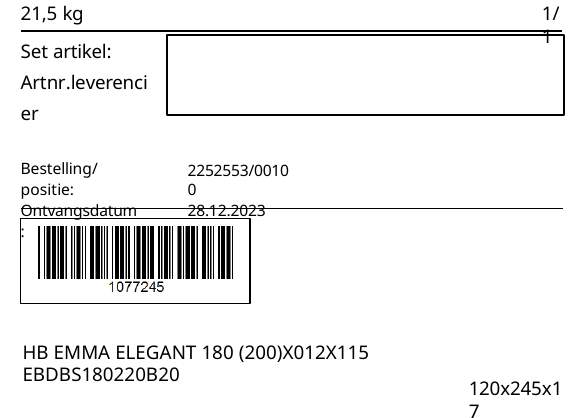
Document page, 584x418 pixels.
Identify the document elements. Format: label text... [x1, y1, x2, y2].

text_box HB EMMA ELEGANT 180 (200)X012X115 EBDBS180220B20 [20, 338, 505, 386]
text_box Set artikel: Artnr.leverencier [18, 28, 157, 124]
text_box 2252553/00100 28.12.2023 [185, 157, 296, 208]
text_box 2252553/00100 28.12.2023 [185, 209, 296, 220]
text_box [166, 35, 565, 116]
text_box 1/1 [539, 0, 570, 48]
text_box [20, 218, 250, 304]
picture [38, 226, 233, 295]
text_box Bestelling/positie: Ontvangsdatum: [18, 154, 141, 242]
title 21,5 kg [18, 0, 94, 28]
text_box 120x245x17 [466, 374, 571, 418]
